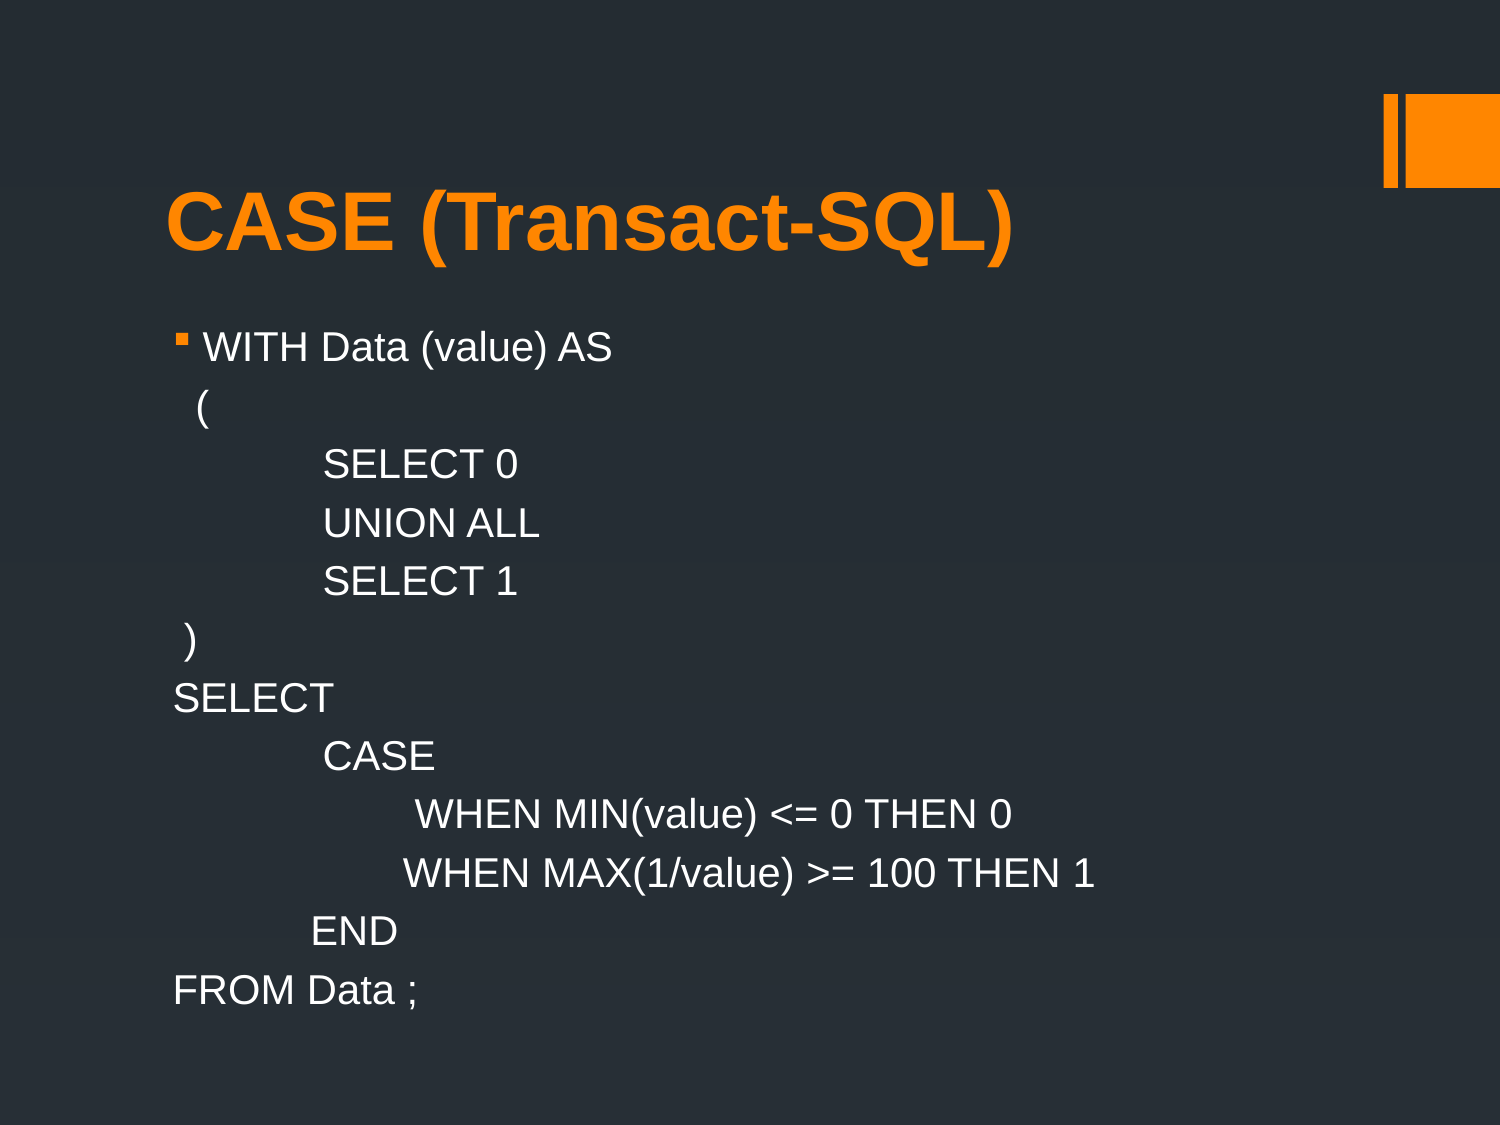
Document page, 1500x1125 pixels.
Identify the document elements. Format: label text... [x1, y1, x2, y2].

list WITH Data (value) AS ( SELECT 0 UNION ALL SELECT 1 ) SELECT CASE WHEN MIN(value) <= 0 THEN 0 WHEN MAX(1/value) >= 100 THEN 1 END FROM Data ; [150, 312, 1350, 1035]
title CASE (Transact-SQL) [150, 87, 1350, 275]
